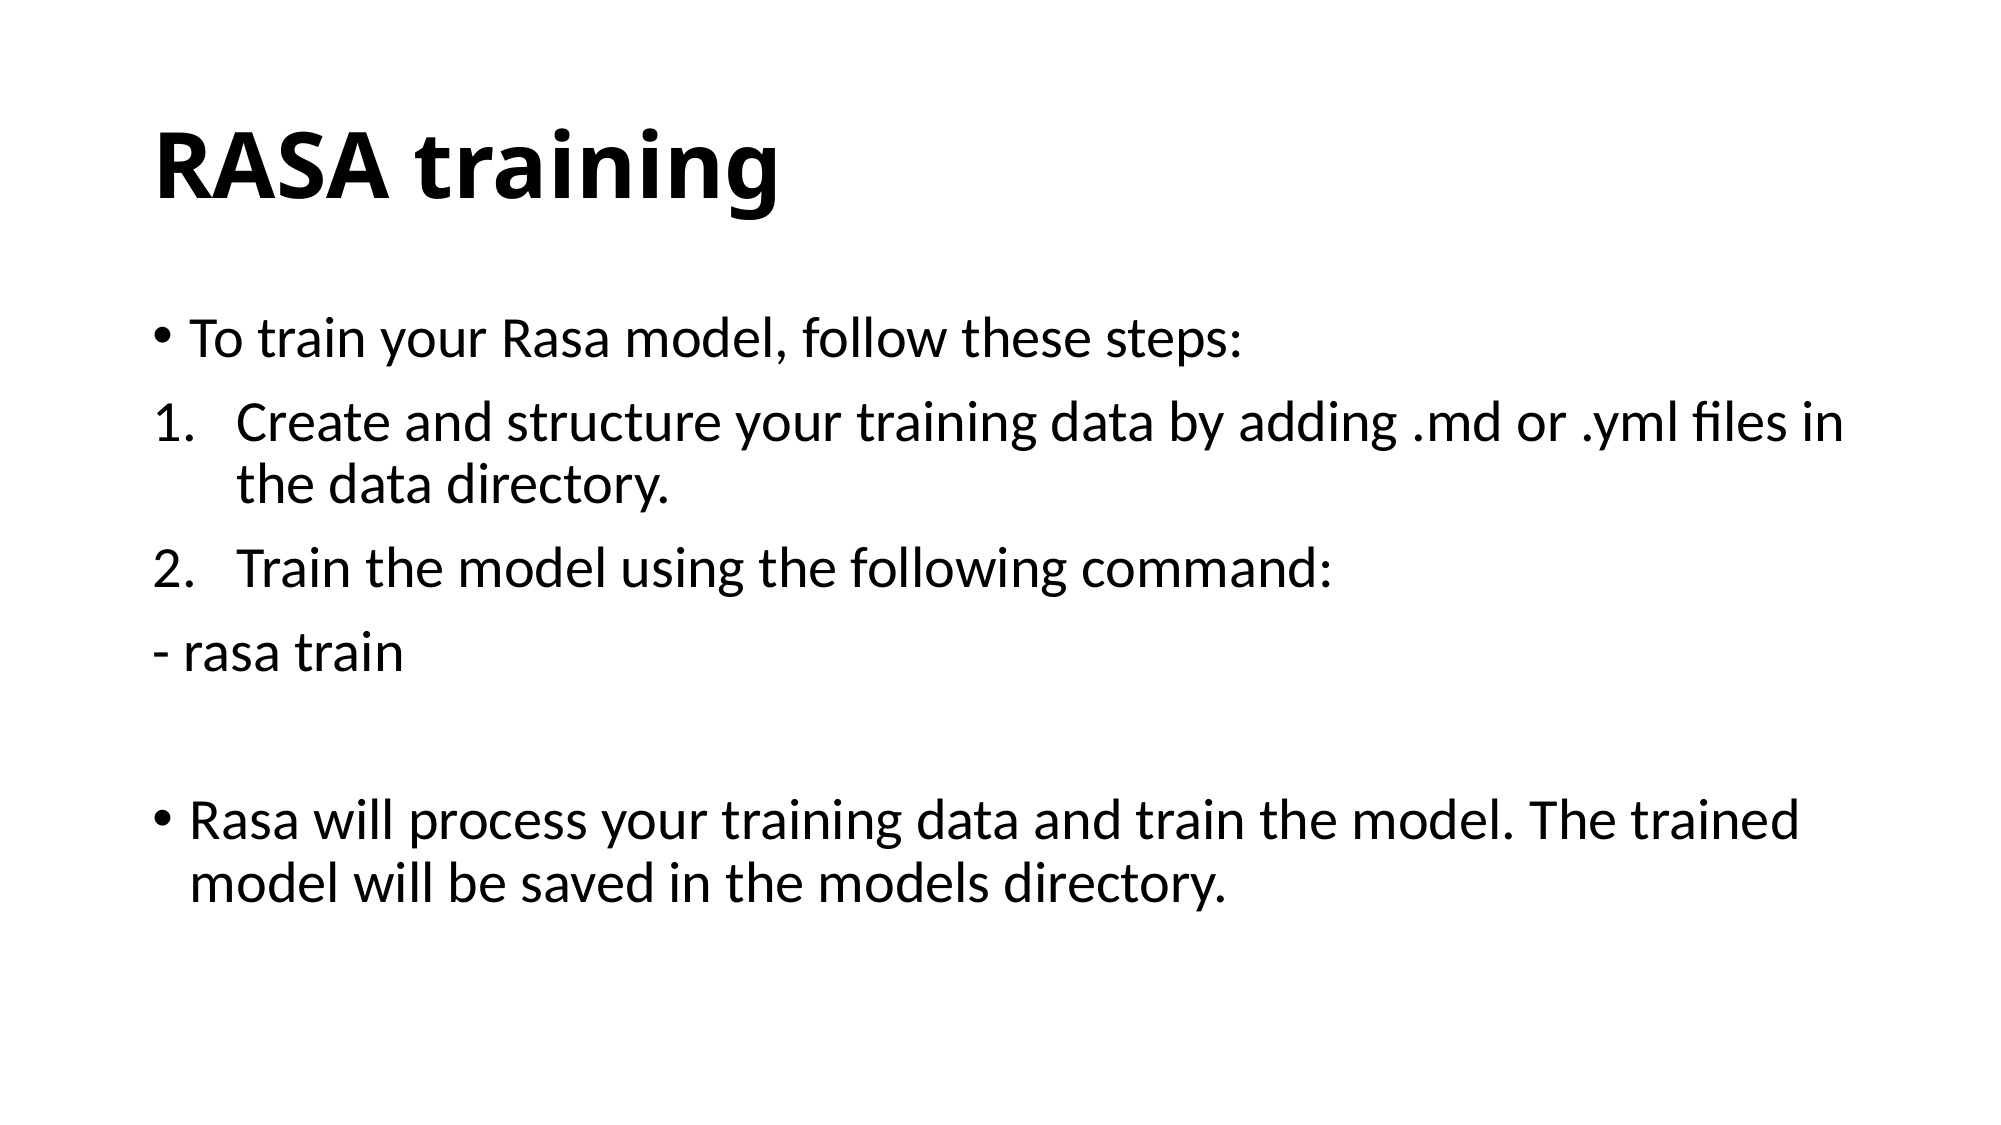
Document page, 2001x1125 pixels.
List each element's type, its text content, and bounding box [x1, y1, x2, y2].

list To train your Rasa model, follow these steps: Create and structure your training data by adding .md or .yml files in the data directory. Train the model using the following command: - rasa train Rasa will process your training data and train the model. The trained model will be saved in the models directory. [137, 299, 1863, 1014]
title RASA training [137, 59, 1863, 278]
